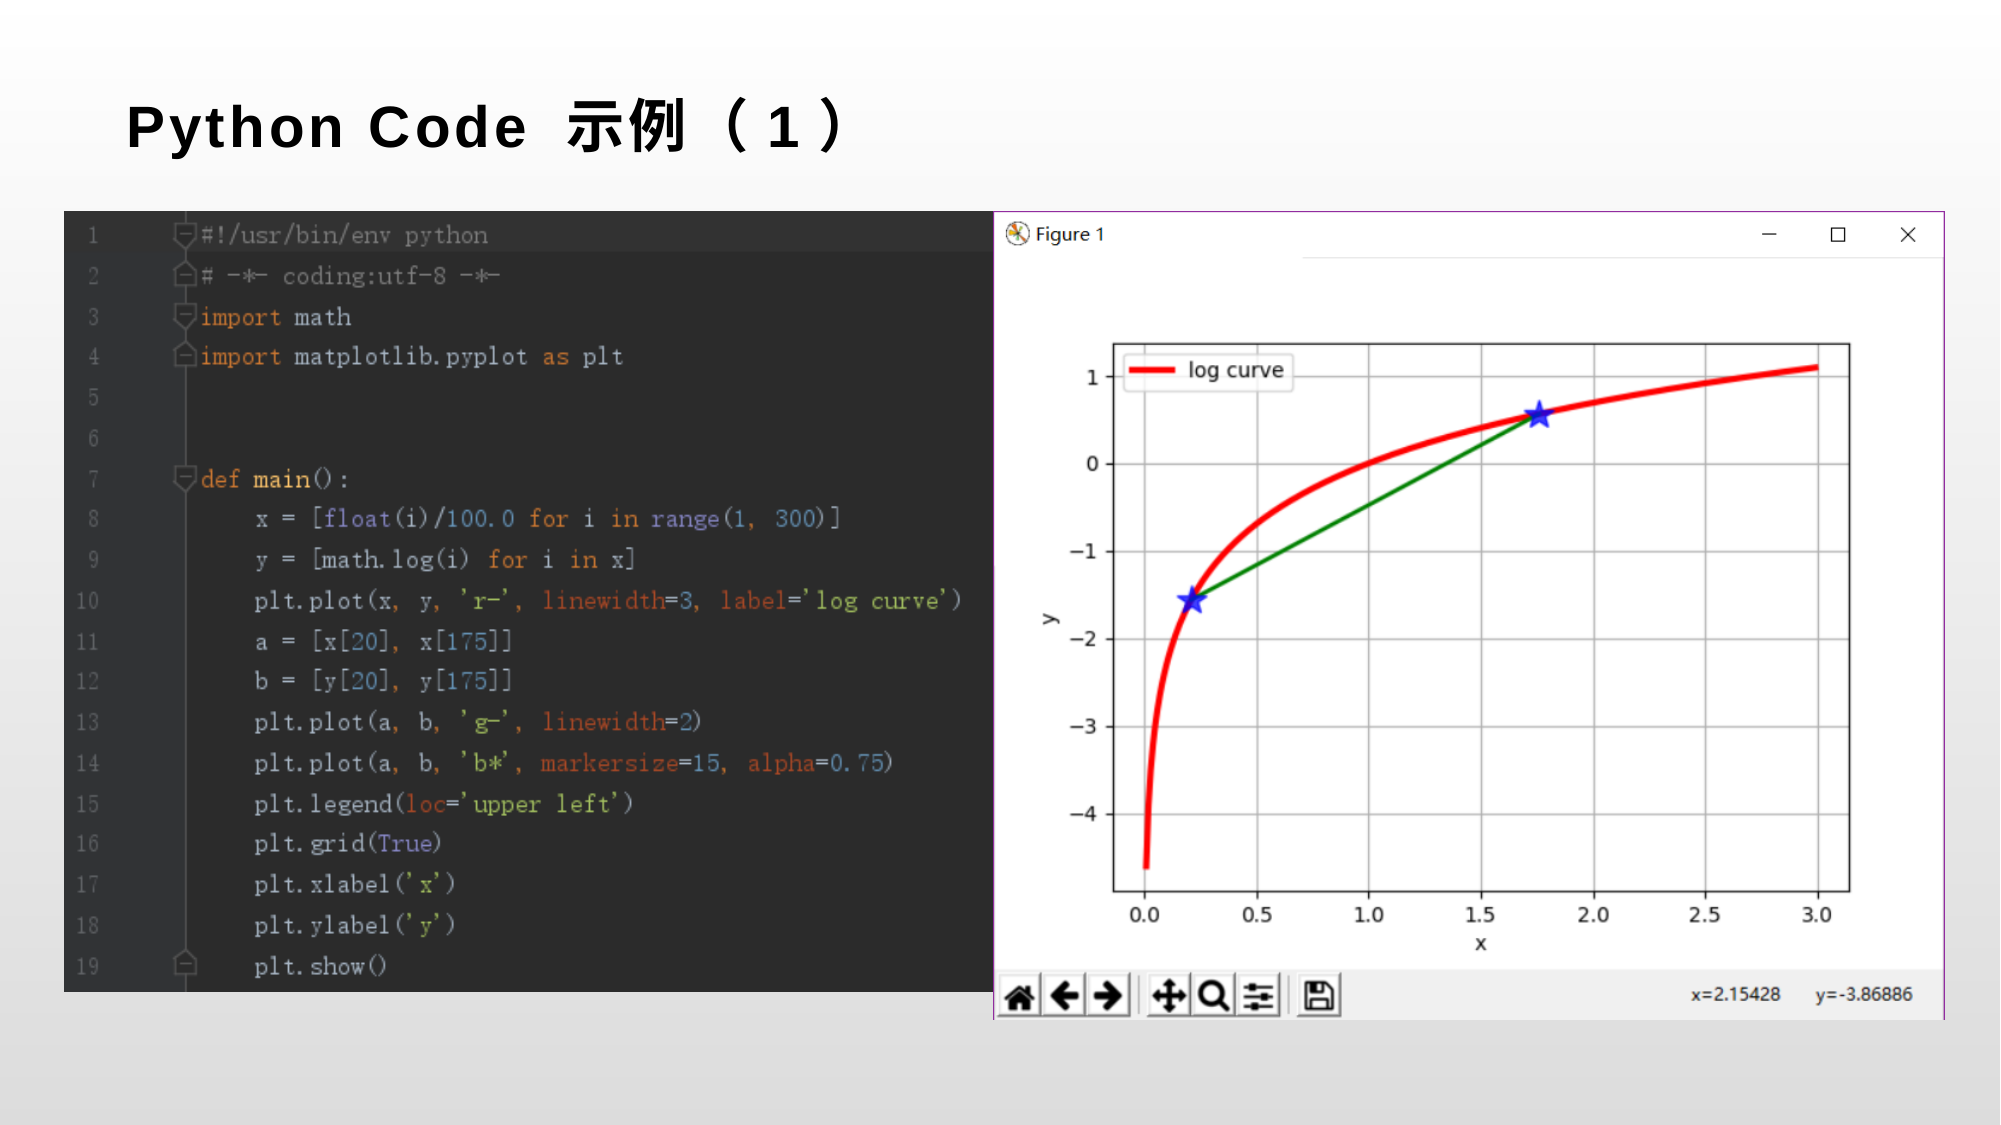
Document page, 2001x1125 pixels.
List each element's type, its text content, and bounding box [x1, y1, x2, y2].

picture [64, 211, 993, 992]
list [993, 211, 1945, 1020]
title Python Code 示例（1） [109, 70, 1891, 178]
